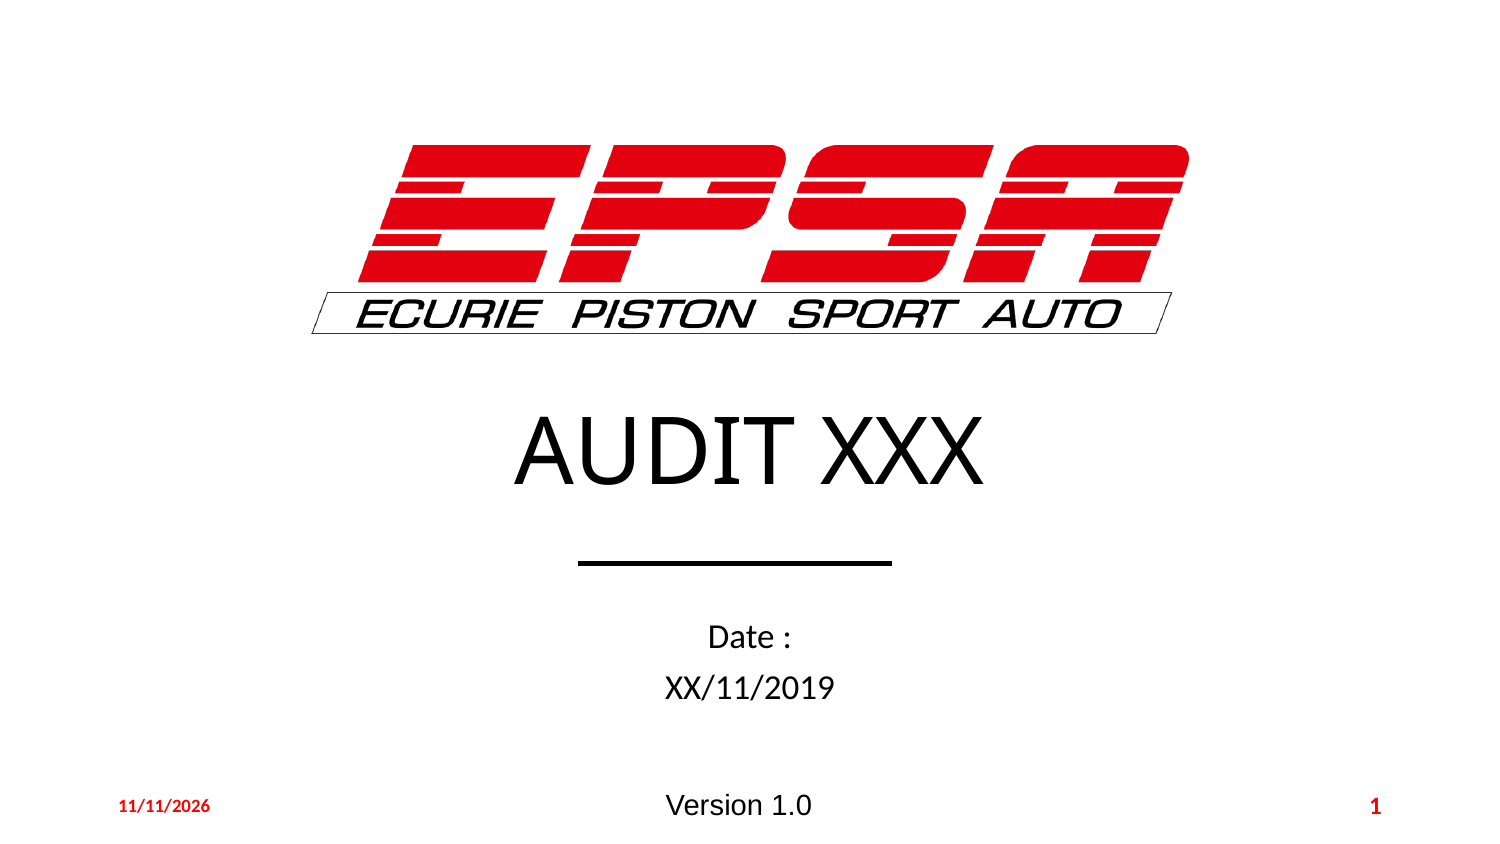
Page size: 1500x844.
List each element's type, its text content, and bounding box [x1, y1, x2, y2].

title AUDIT XXX [106, 374, 1393, 513]
slide_number 1 [1059, 782, 1397, 827]
text_box Version 1.0 [650, 762, 850, 844]
picture [311, 145, 1189, 334]
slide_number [103, 782, 441, 827]
list Date : XX/11/2019 [176, 611, 1324, 715]
